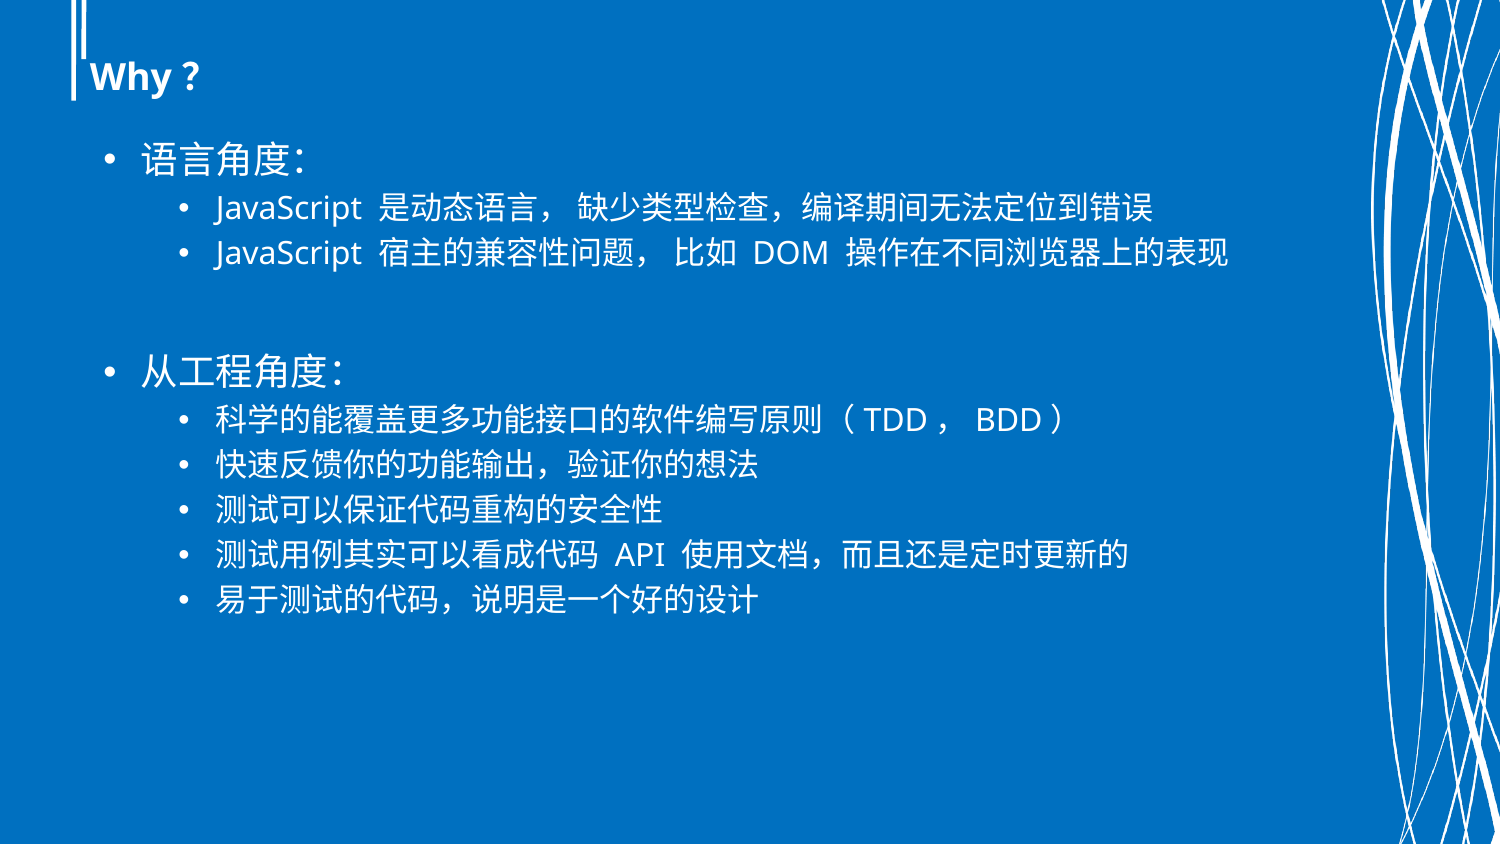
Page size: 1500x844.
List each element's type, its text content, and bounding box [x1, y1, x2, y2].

picture [1371, 0, 1500, 844]
title Why？ [75, 33, 1425, 118]
text_box 语言角度： JavaScript 是动态语言， 缺少类型检查，编译期间无法定位到错误 JavaScript 宿主的兼容性问题， 比如 DOM 操作在不同浏览器上的表现 从工程角度： 科学的能覆盖更多功能接口的软件编写原则（TDD，BDD） 快速反馈你的功能输出，验证你的想法 测试可以保证代码重构的安全性 测试用例其实可以看成代码 API 使用文档，而且还是定时更新的 易于测试的代码，说明是一个好的设计 [88, 133, 1370, 692]
